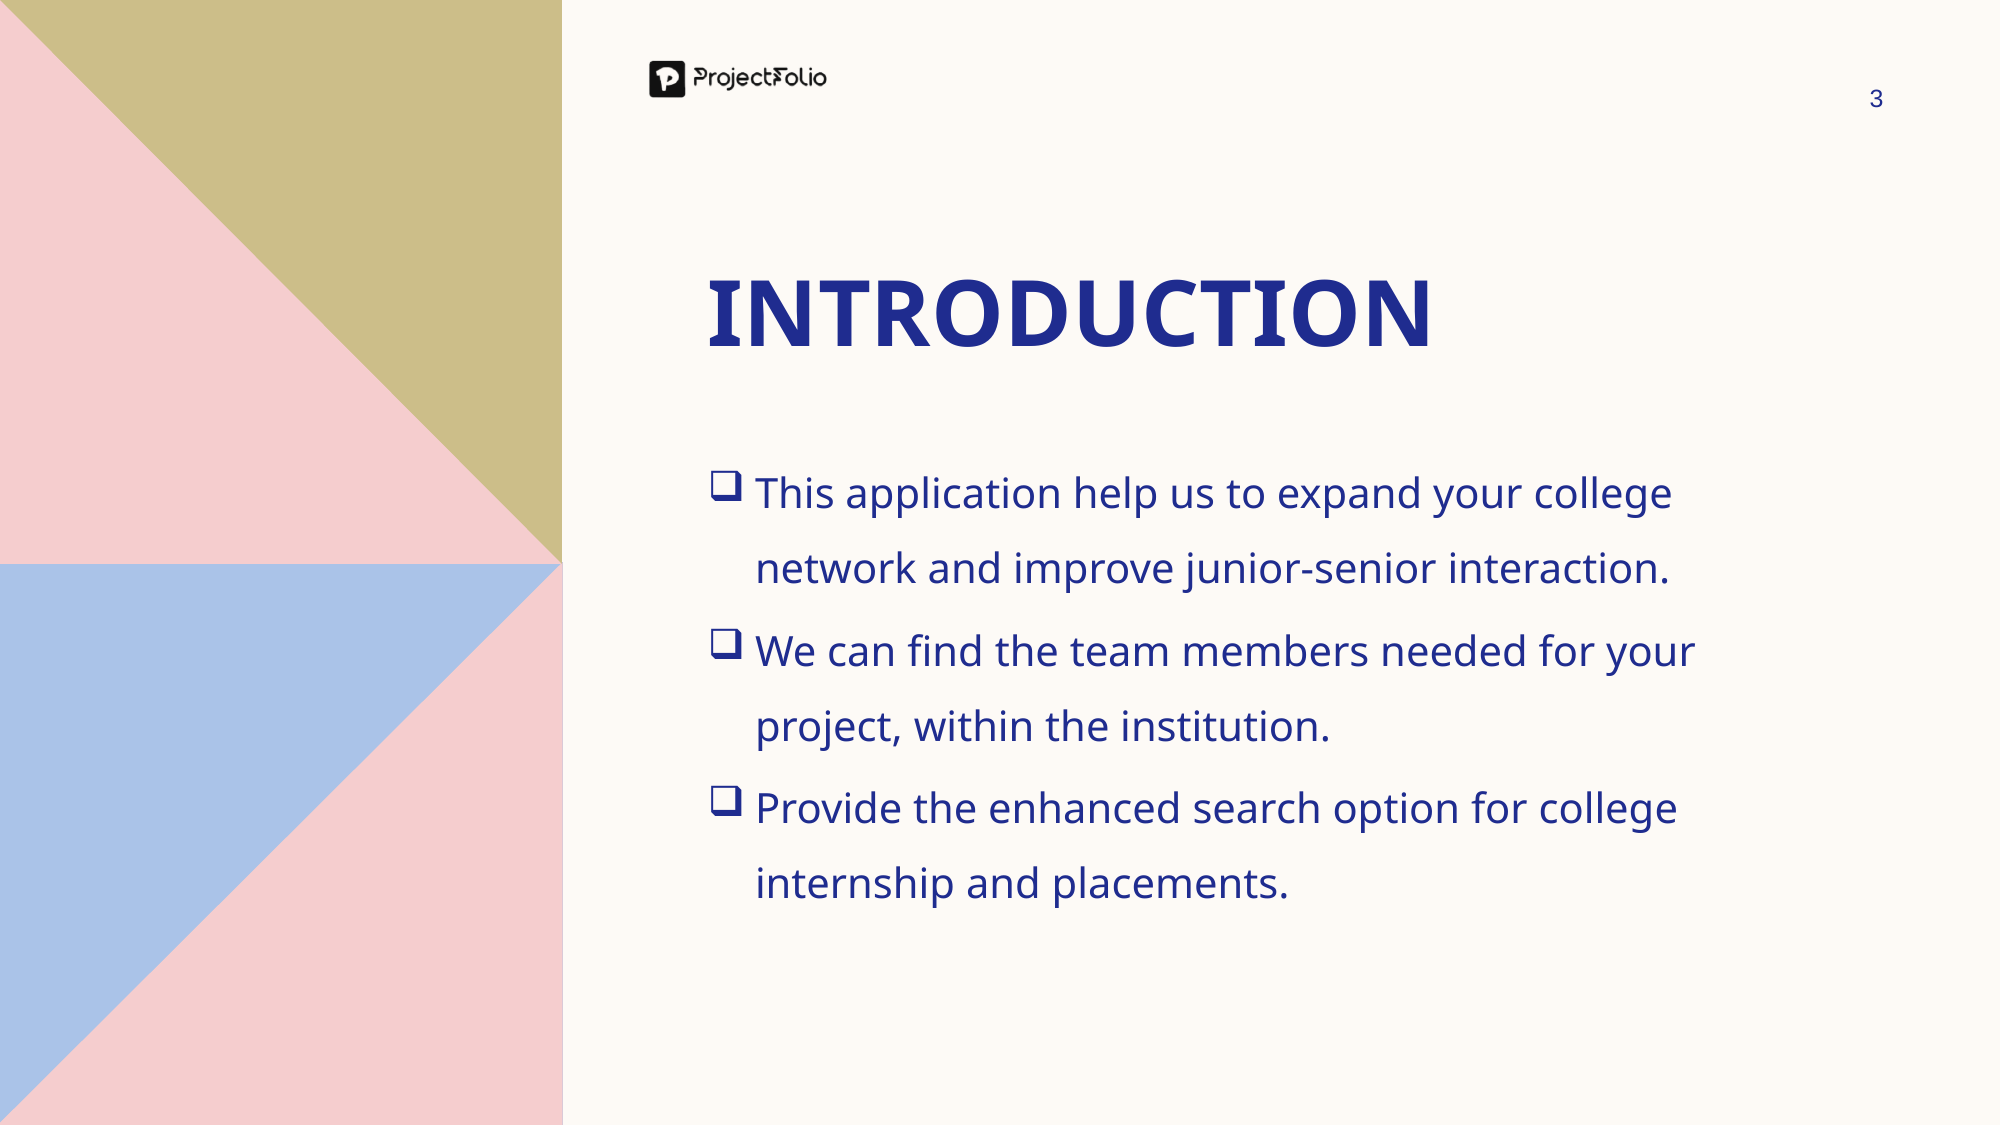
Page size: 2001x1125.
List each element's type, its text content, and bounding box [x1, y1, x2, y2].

title Introduction [693, 247, 1803, 374]
slide_number 3 [1795, 75, 1958, 120]
list This application help us to expand your college network and improve junior-senior interaction. We can find the team members needed for your project, within the institution. Provide the enhanced search option for college internship and placements. [693, 434, 1803, 1040]
picture [596, 23, 889, 131]
